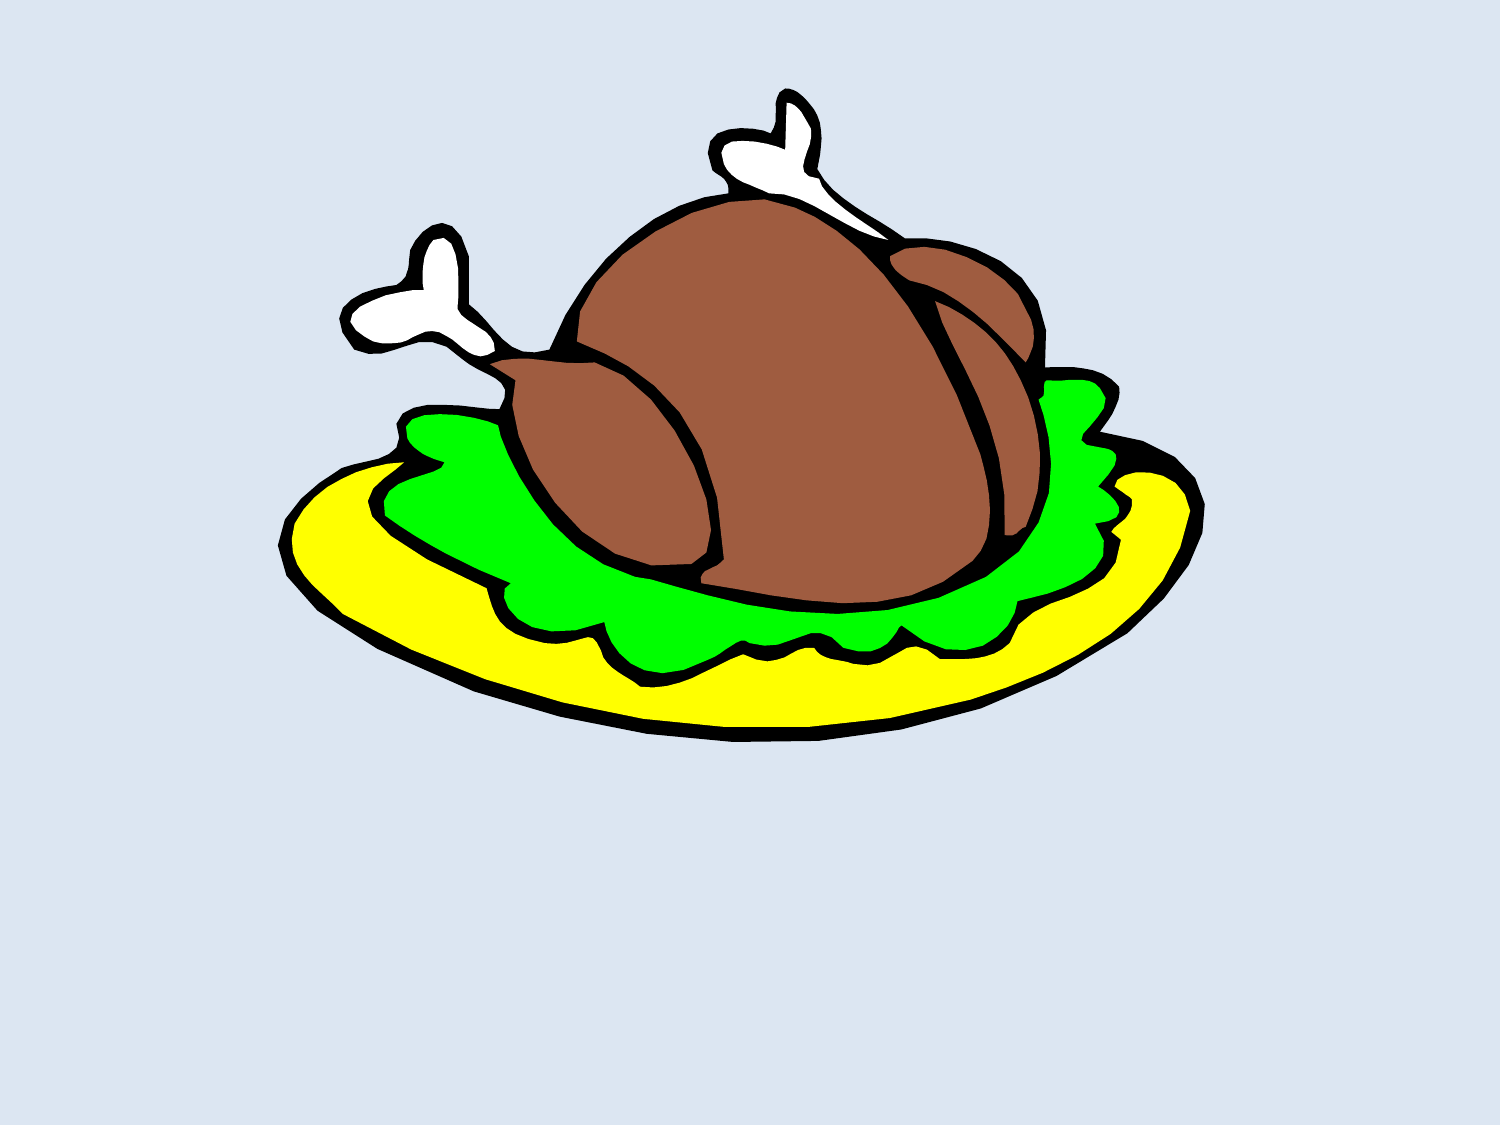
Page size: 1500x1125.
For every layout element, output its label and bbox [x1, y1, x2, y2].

picture [163, 81, 1248, 771]
